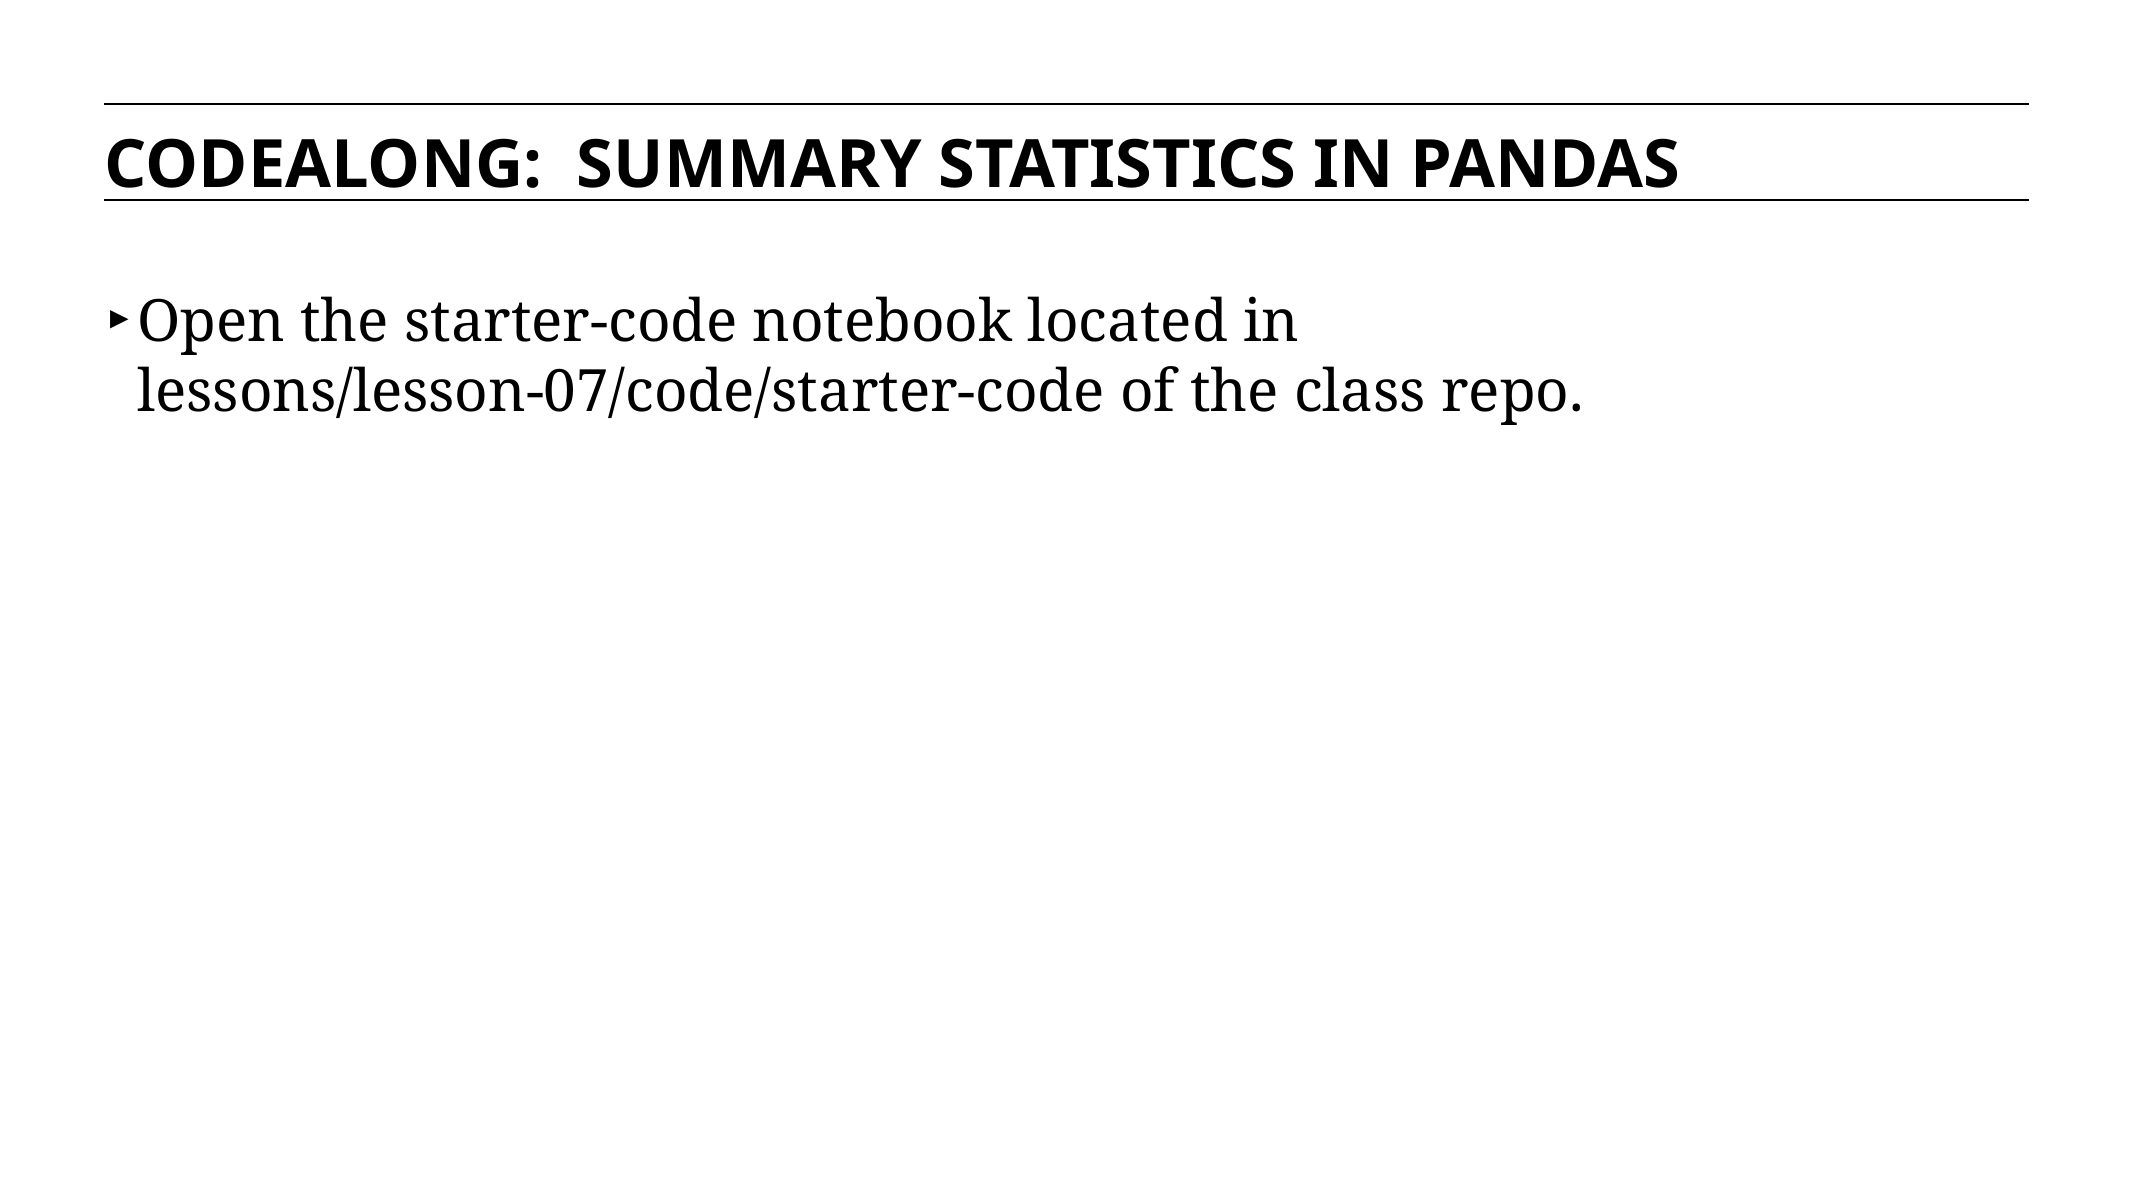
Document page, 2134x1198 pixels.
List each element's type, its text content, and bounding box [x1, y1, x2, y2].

text_box CODEALONG: SUMMARY STATISTICS IN PANDAS [104, 120, 2030, 192]
list Open the starter-code notebook located in lessons/lesson-07/code/starter-code of the class repo. [104, 213, 2030, 839]
